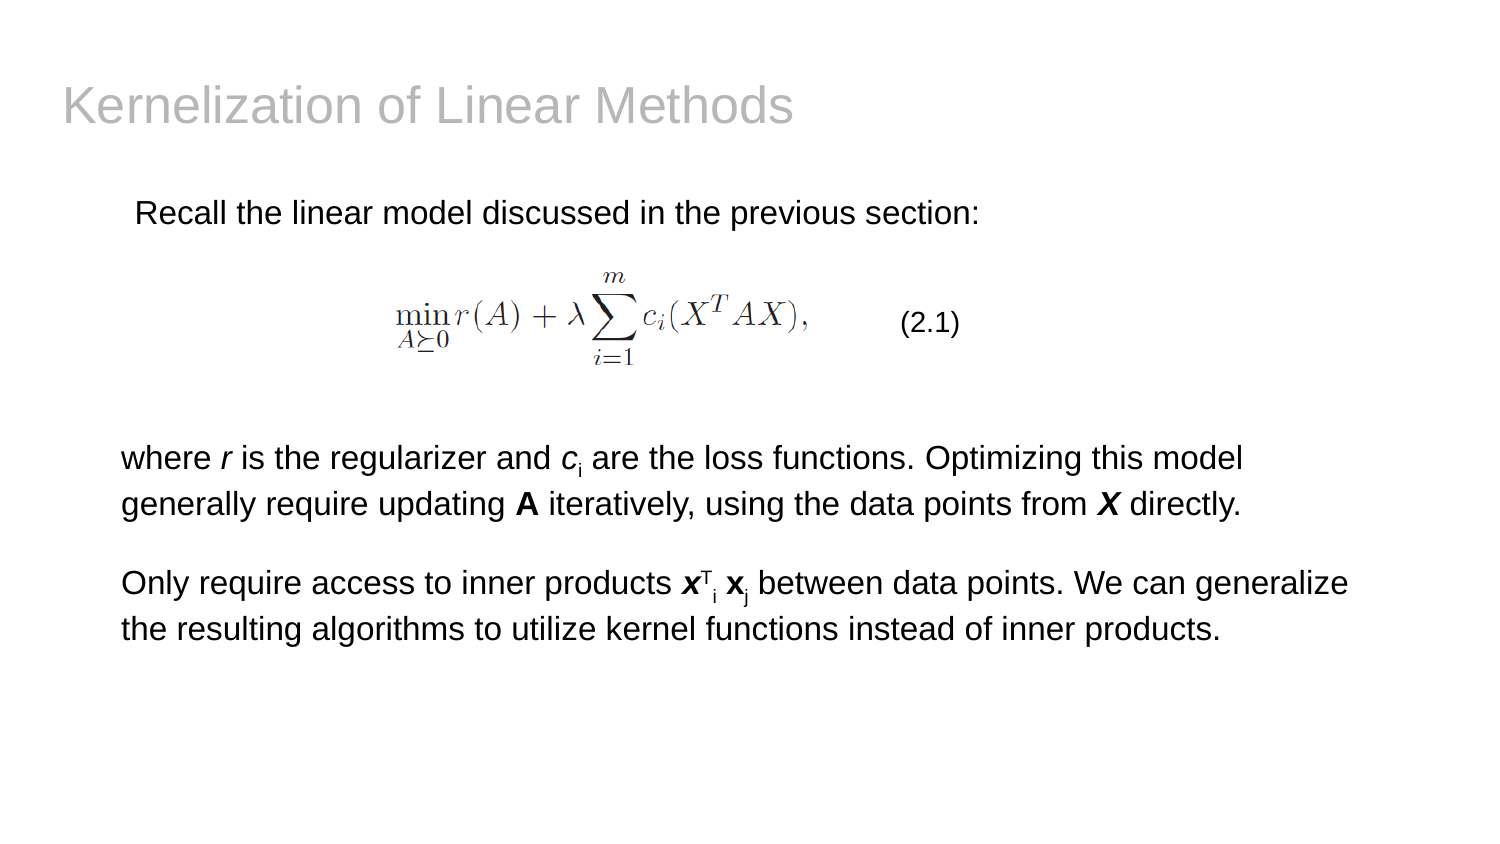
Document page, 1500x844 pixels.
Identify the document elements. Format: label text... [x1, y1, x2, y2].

text_box where r is the regularizer and ci are the loss functions. Optimizing this model generally require updating A iteratively, using the data points from X directly. Only require access to inner products xTi xj between data points. We can generalize the resulting algorithms to utilize kernel functions instead of inner products. [106, 428, 1365, 655]
text_box (2.1) [885, 295, 976, 346]
picture [363, 259, 830, 383]
text_box Recall the linear model discussed in the previous section: [119, 183, 1003, 239]
title Kernelization of Linear Methods [51, 56, 1449, 150]
